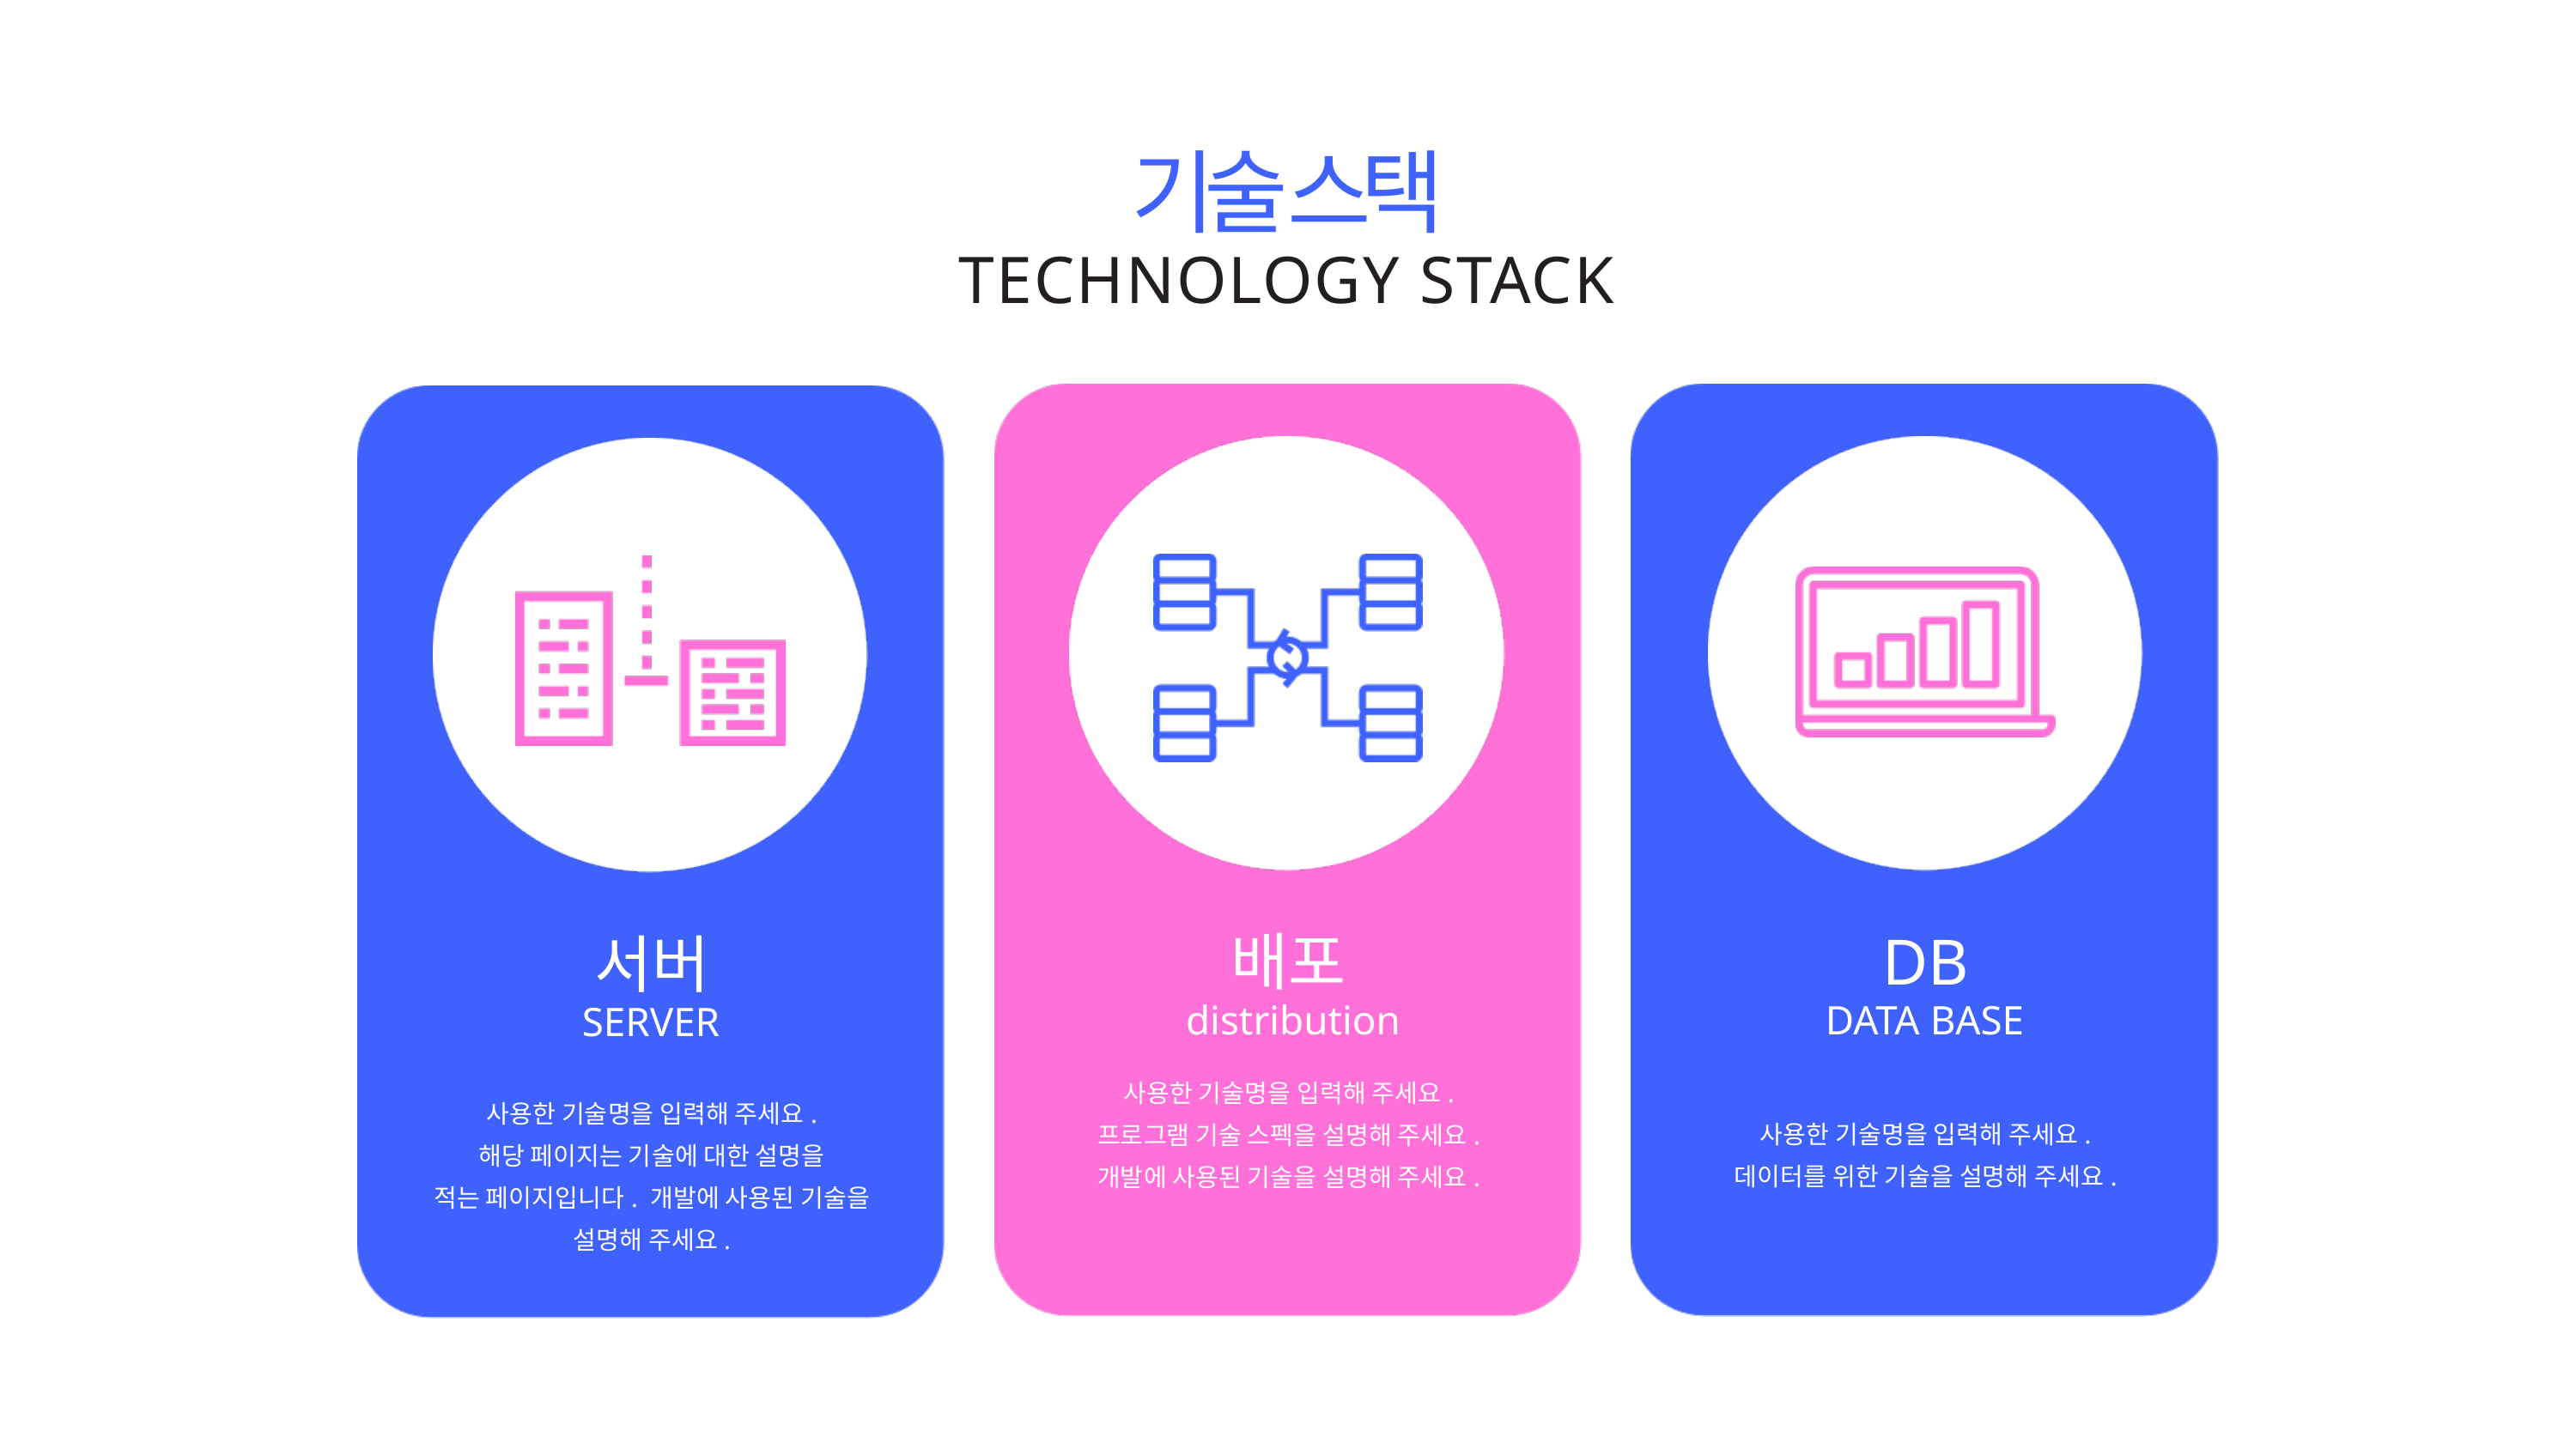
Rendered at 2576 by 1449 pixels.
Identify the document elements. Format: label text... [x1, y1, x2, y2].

picture [994, 384, 1582, 1317]
picture [1631, 384, 2219, 1317]
picture [357, 385, 945, 1319]
text_box TECHNOLOGY STACK [894, 216, 1680, 308]
text_box 기술 스택 [907, 105, 1669, 216]
